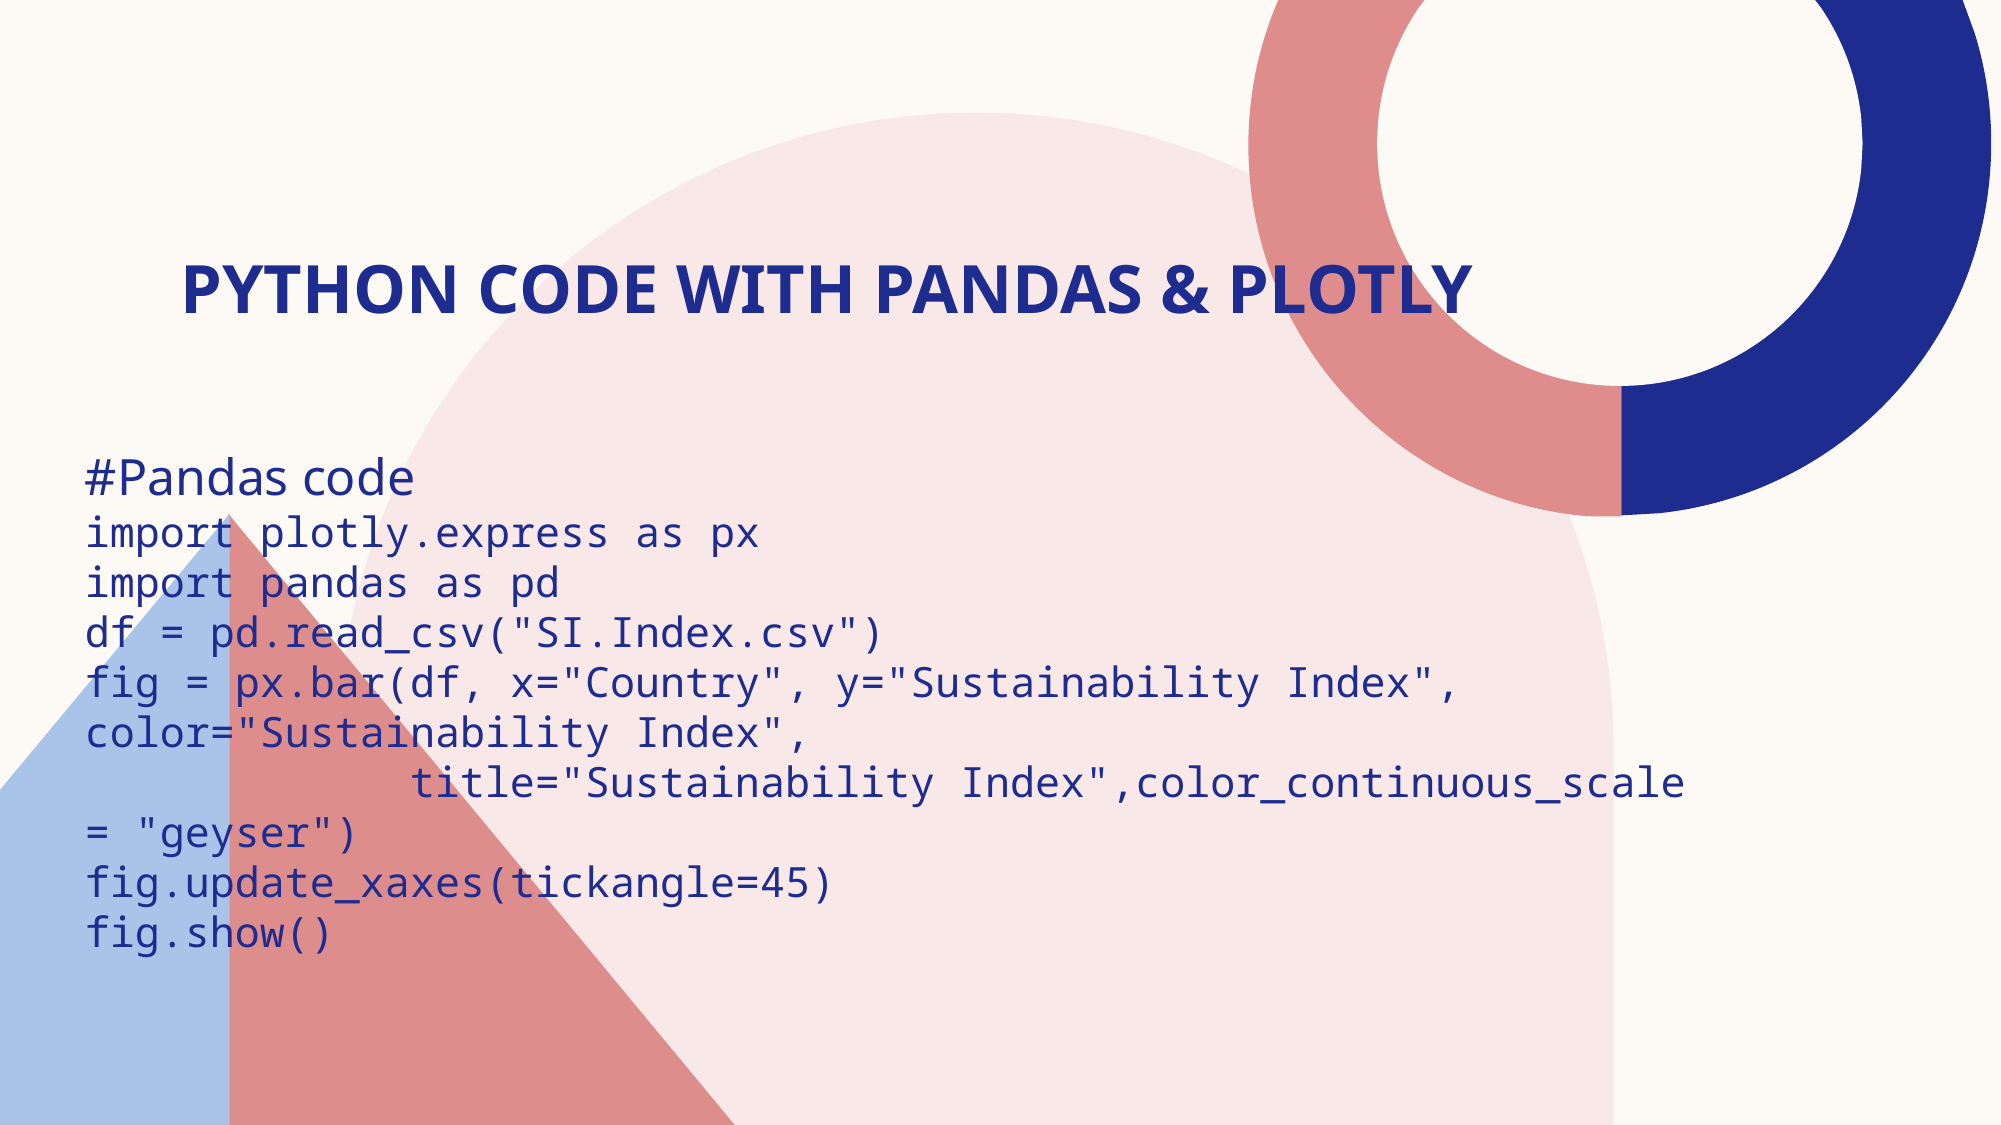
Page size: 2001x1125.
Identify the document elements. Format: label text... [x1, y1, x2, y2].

title Python code with pandas & Plotly [69, 239, 1585, 366]
list #Pandas code import plotly.express as px import pandas as pd df = pd.read_csv("SI.Index.csv") fig = px.bar(df, x="Country", y="Sustainability Index", color="Sustainability Index", title="Sustainability Index",color_continuous_scale = "geyser") fig.update_xaxes(tickangle=45) fig.show() [84, 445, 1687, 1025]
